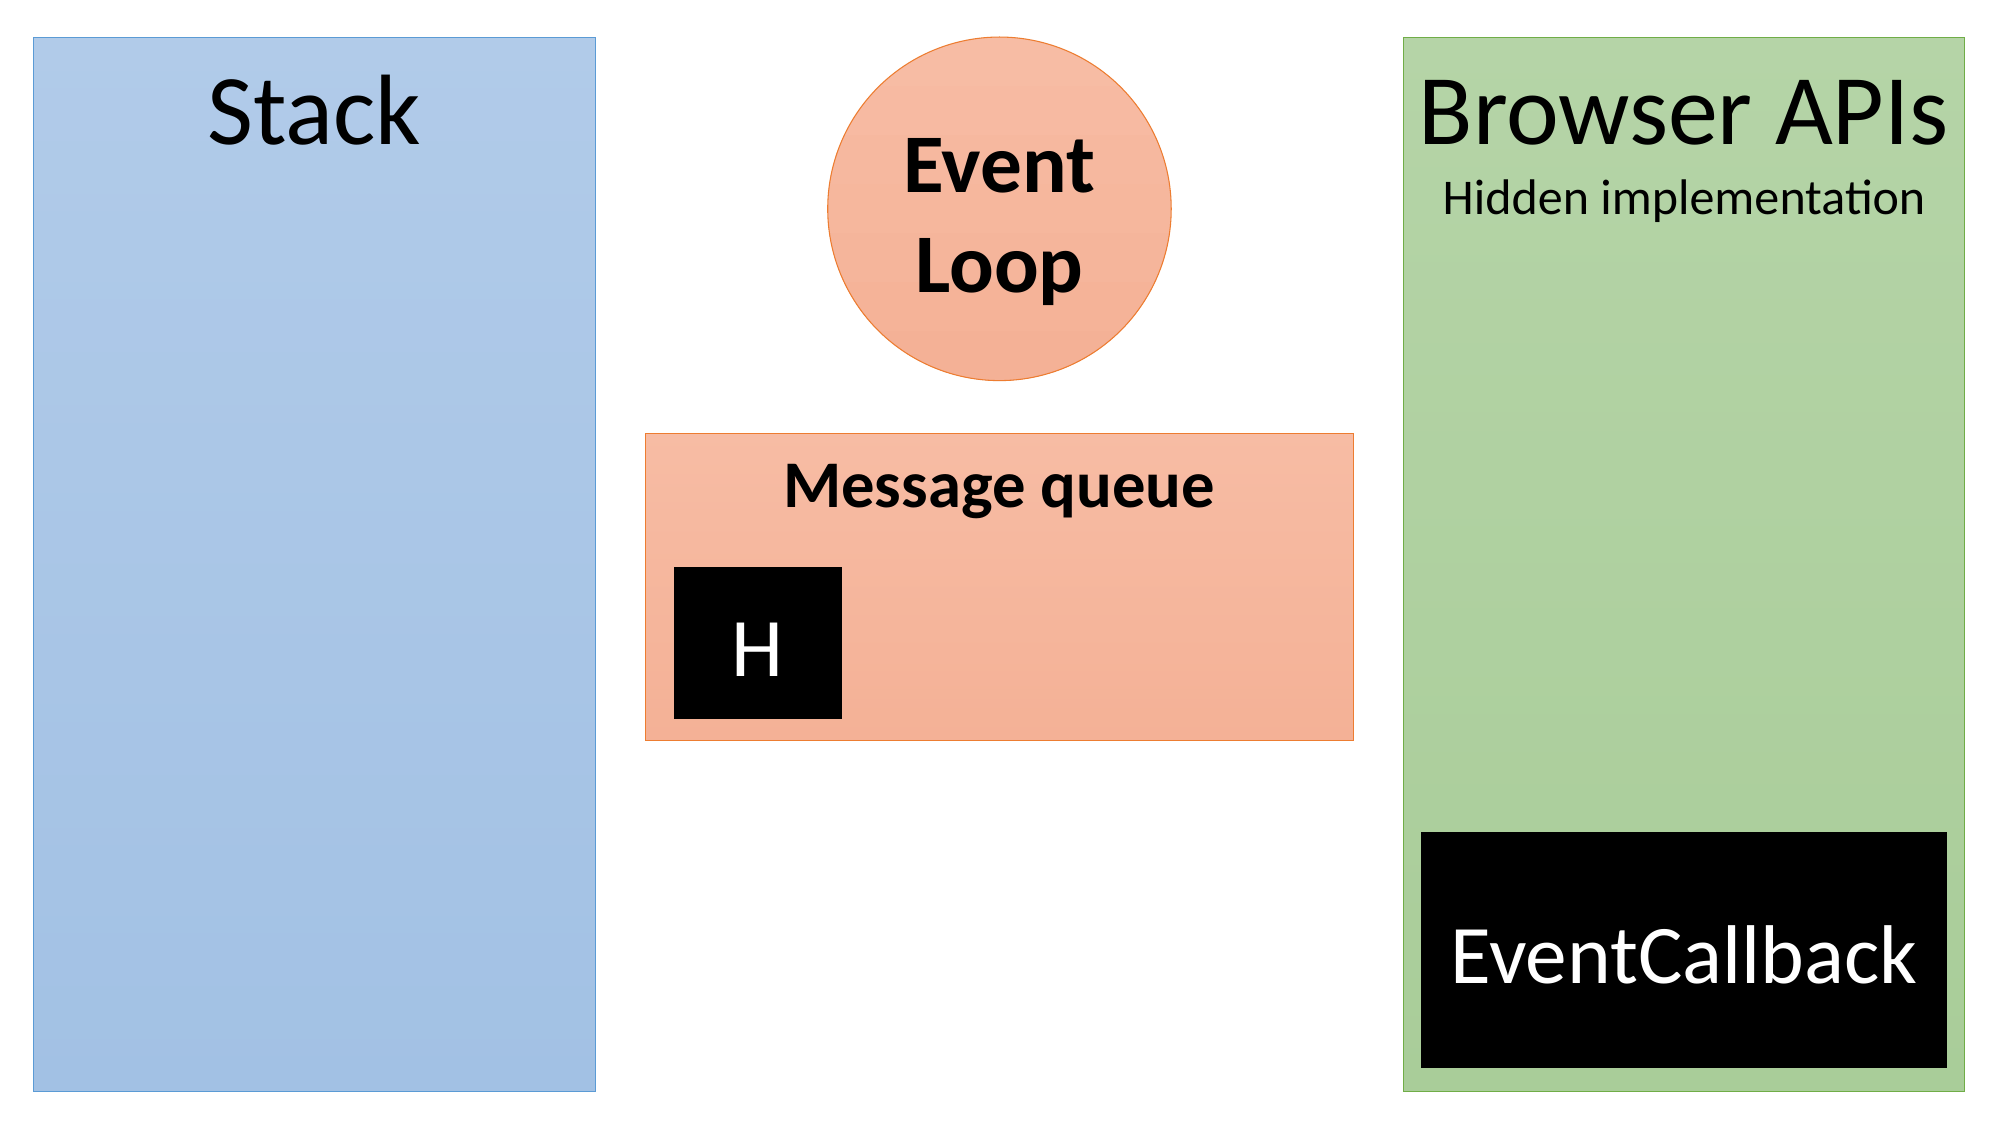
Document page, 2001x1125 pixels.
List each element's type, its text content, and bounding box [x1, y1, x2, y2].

text_box Message queue [645, 433, 1354, 741]
text_box Browser APIs Hidden implementation [1403, 37, 1965, 1092]
text_box Stack [33, 37, 596, 1092]
text_box H [674, 567, 842, 719]
text_box EventCallback [1421, 832, 1947, 1068]
text_box Event Loop [827, 36, 1172, 382]
